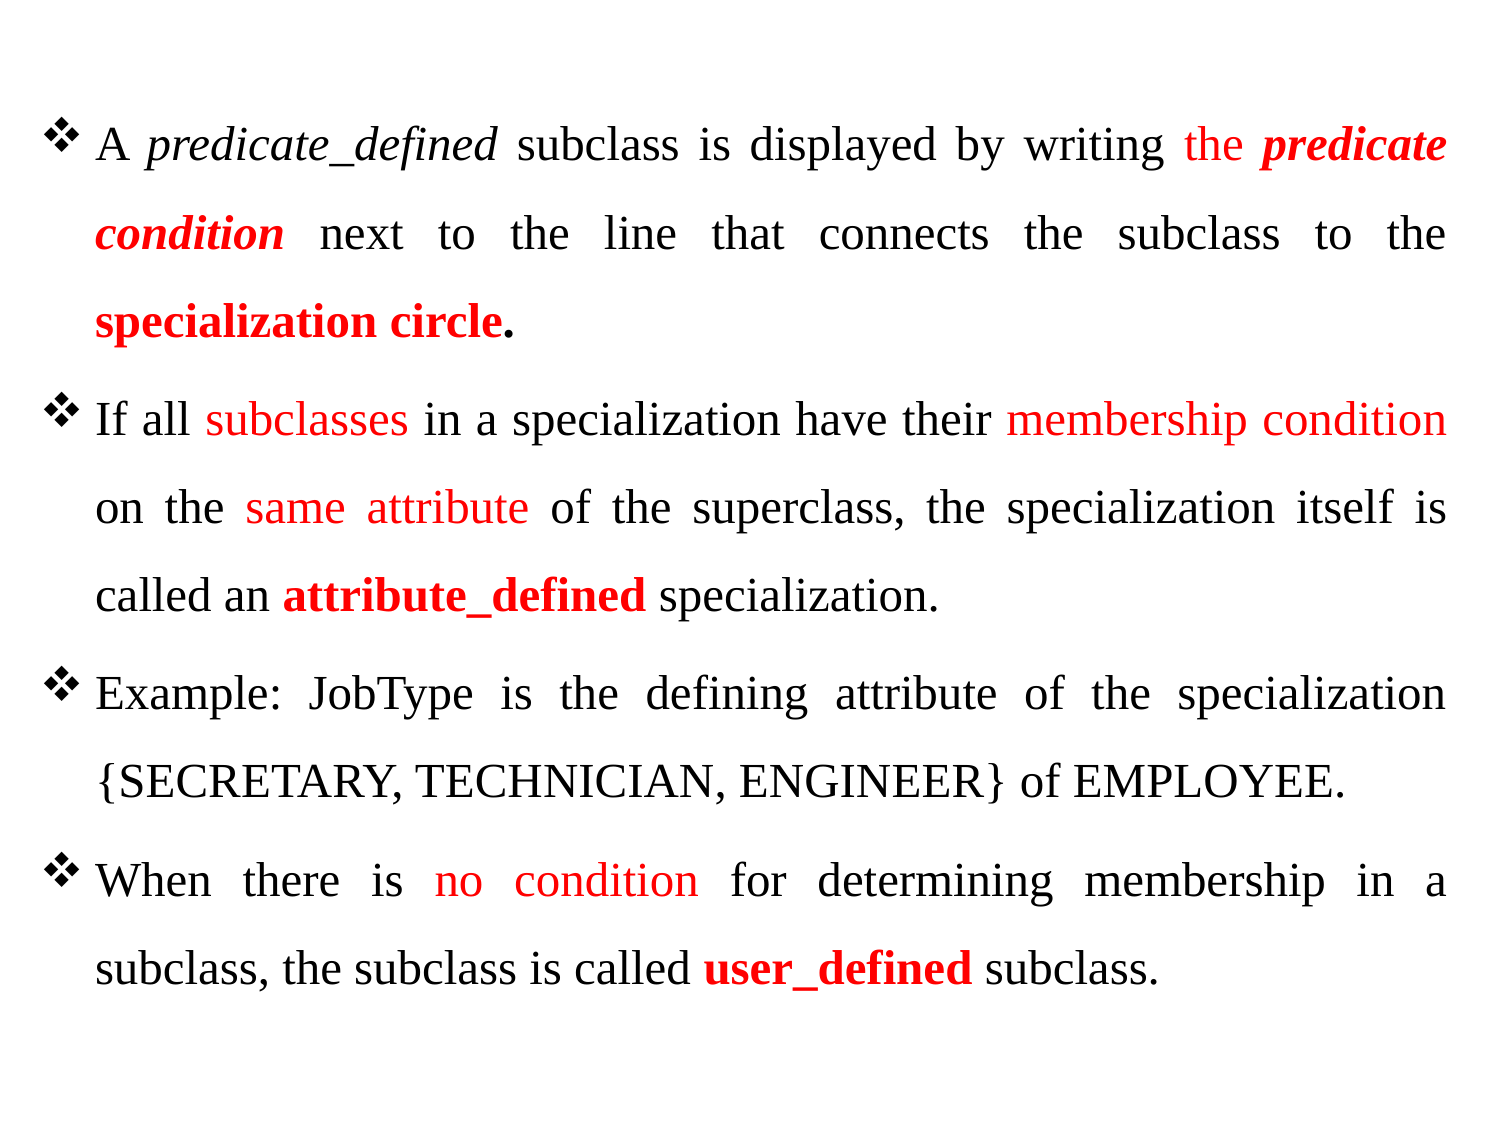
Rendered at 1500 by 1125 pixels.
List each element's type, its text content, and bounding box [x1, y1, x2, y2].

list A predicate_defined subclass is displayed by writing the predicate condition next to the line that connects the subclass to the specialization circle. If all subclasses in a specialization have their membership condition on the same attribute of the superclass, the specialization itself is called an attribute_defined specialization. Example: JobType is the defining attribute of the specialization {SECRETARY, TECHNICIAN, ENGINEER} of EMPLOYEE. When there is no condition for determining membership in a subclass, the subclass is called user_defined subclass. [24, 75, 1463, 1005]
